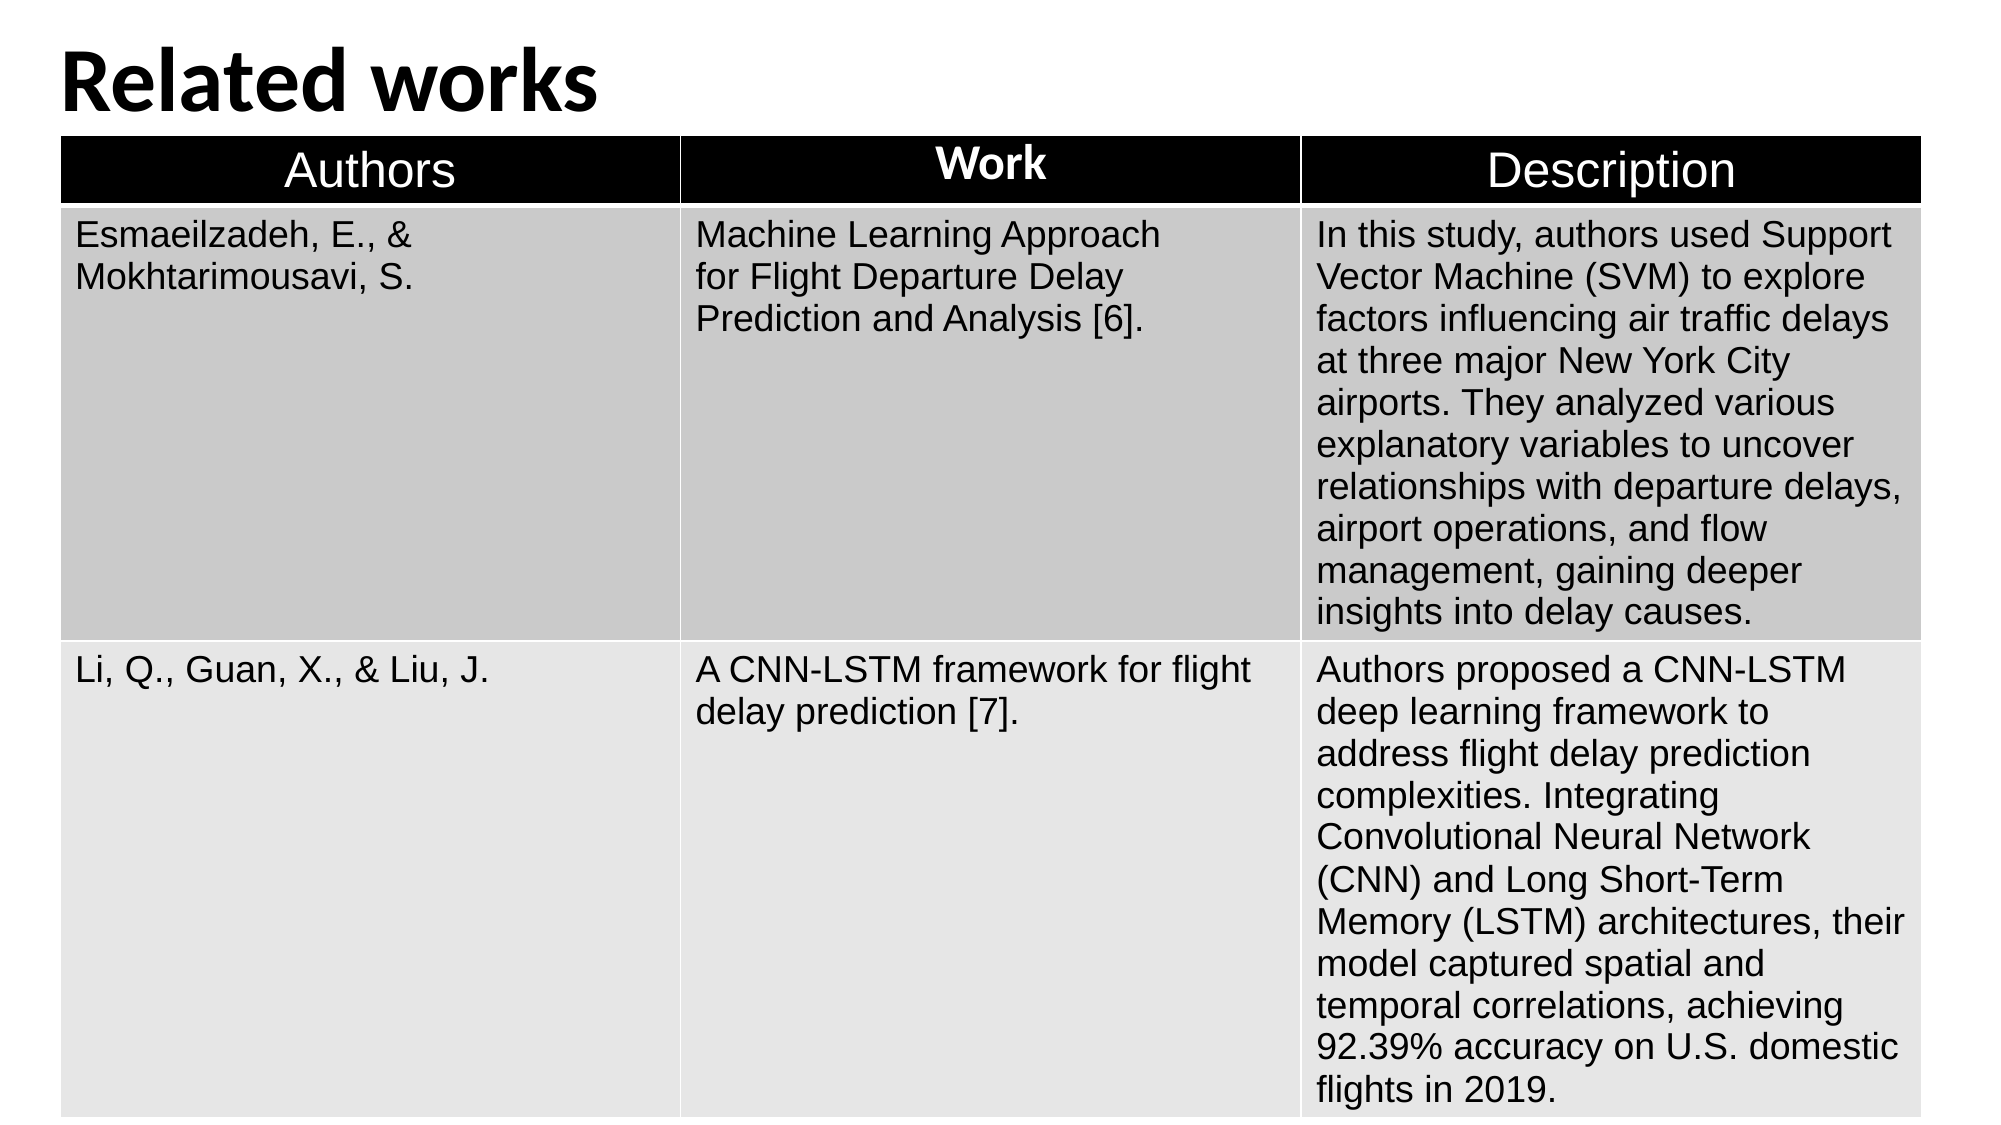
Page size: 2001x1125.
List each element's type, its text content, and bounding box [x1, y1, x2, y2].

table_cell Esmaeilzadeh, E., & Mokhtarimousavi, S. [61, 208, 680, 640]
table_cell Li, Q., Guan, X., & Liu, J. [61, 642, 680, 1117]
table_header Description [1302, 136, 1921, 203]
table_cell Machine Learning Approach for Flight Departure Delay Prediction and Analysis [6]. [681, 208, 1300, 640]
table_cell In this study, authors used Support Vector Machine (SVM) to explore factors influencing air traffic delays at three major New York City airports. They analyzed various explanatory variables to uncover relationships with departure delays, airport operations, and flow management, gaining deeper insights into delay causes. [1302, 208, 1921, 640]
title Related works [45, 35, 1351, 127]
table_cell A CNN-LSTM framework for flight delay prediction [7]. [681, 642, 1300, 1117]
table_cell Authors proposed a CNN-LSTM deep learning framework to address flight delay prediction complexities. Integrating Convolutional Neural Network (CNN) and Long Short-Term Memory (LSTM) architectures, their model captured spatial and temporal correlations, achieving 92.39% accuracy on U.S. domestic flights in 2019. [1302, 642, 1921, 1117]
table_header Work [681, 136, 1300, 203]
table_header Authors [61, 136, 680, 203]
